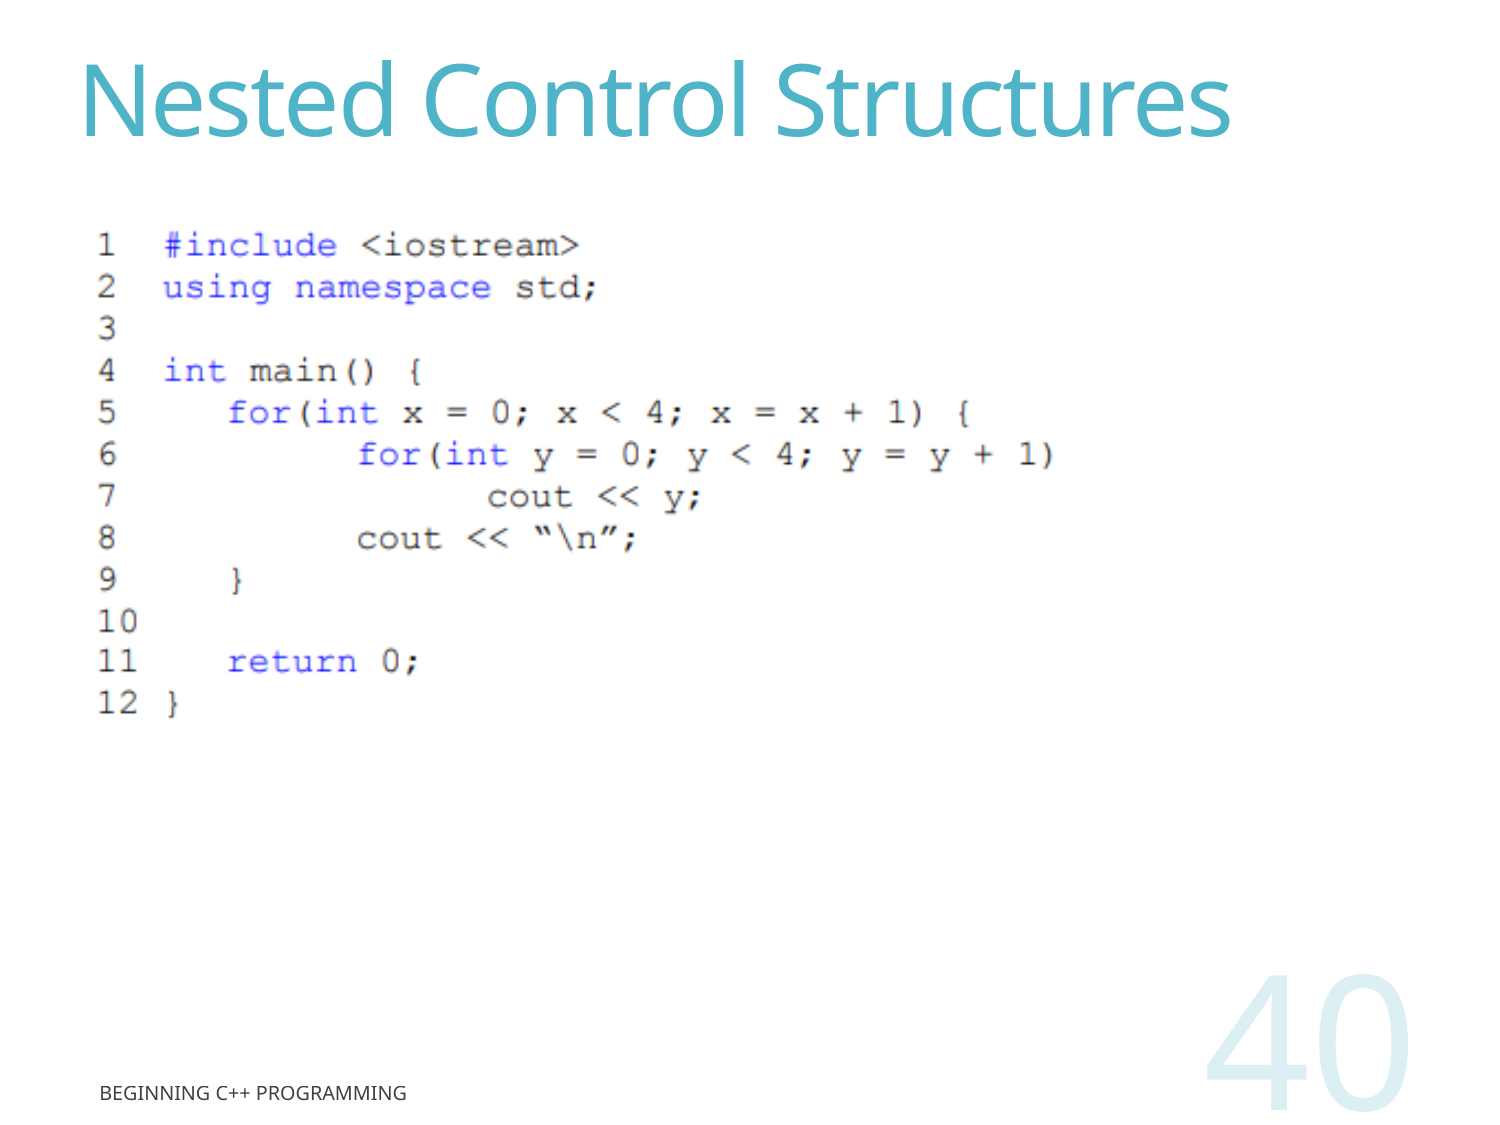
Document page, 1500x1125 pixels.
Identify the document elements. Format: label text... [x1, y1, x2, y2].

picture [84, 212, 1066, 737]
slide_number 40 [1073, 956, 1433, 1125]
title Nested Control Structures [62, 25, 1388, 184]
footer Beginning C++ Programming [84, 1075, 704, 1113]
